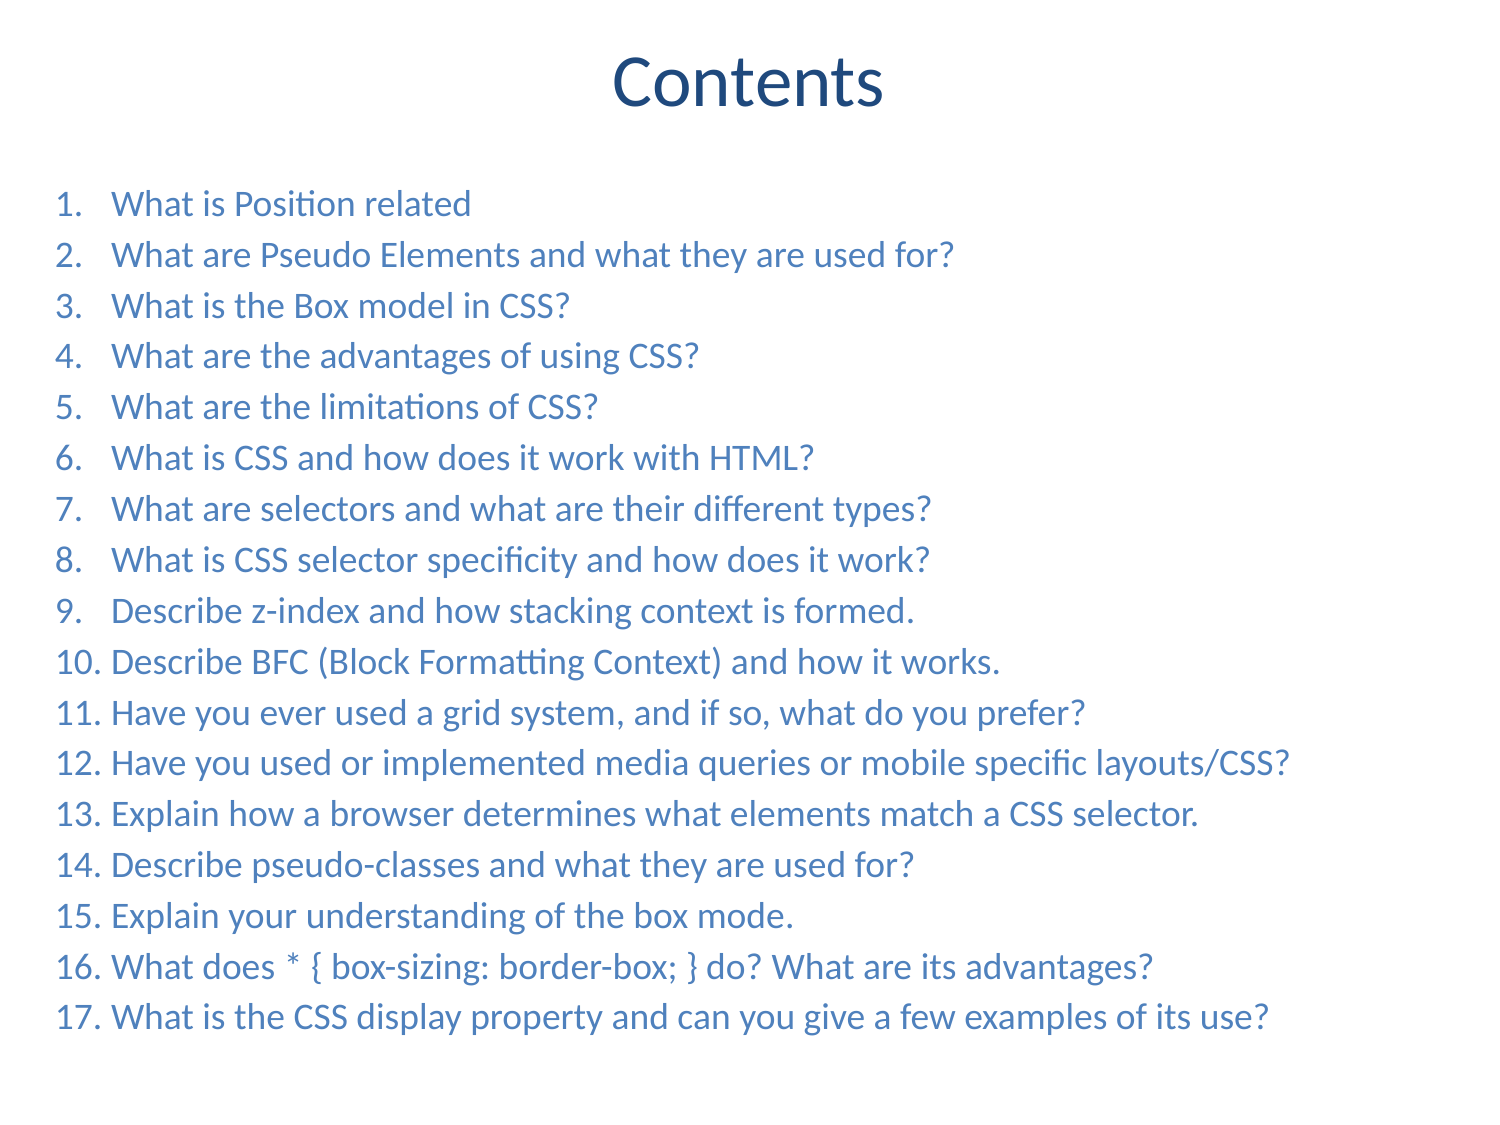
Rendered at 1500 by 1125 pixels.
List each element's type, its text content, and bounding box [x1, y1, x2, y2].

list What is Position related What are Pseudo Elements and what they are used for? What is the Box model in CSS? What are the advantages of using CSS? What are the limitations of CSS? What is CSS and how does it work with HTML? What are selectors and what are their different types? What is CSS selector speciﬁcity and how does it work? Describe z-index and how stacking context is formed. Describe BFC (Block Formatting Context) and how it works. Have you ever used a grid system, and if so, what do you prefer? Have you used or implemented media queries or mobile speciﬁc layouts/CSS? Explain how a browser determines what elements match a CSS selector. Describe pseudo-classes and what they are used for? Explain your understanding of the box mode. What does * { box-sizing: border-box; } do? What are its advantages? What is the CSS display property and can you give a few examples of its use? [39, 130, 1312, 1038]
title Contents [37, 24, 1461, 162]
